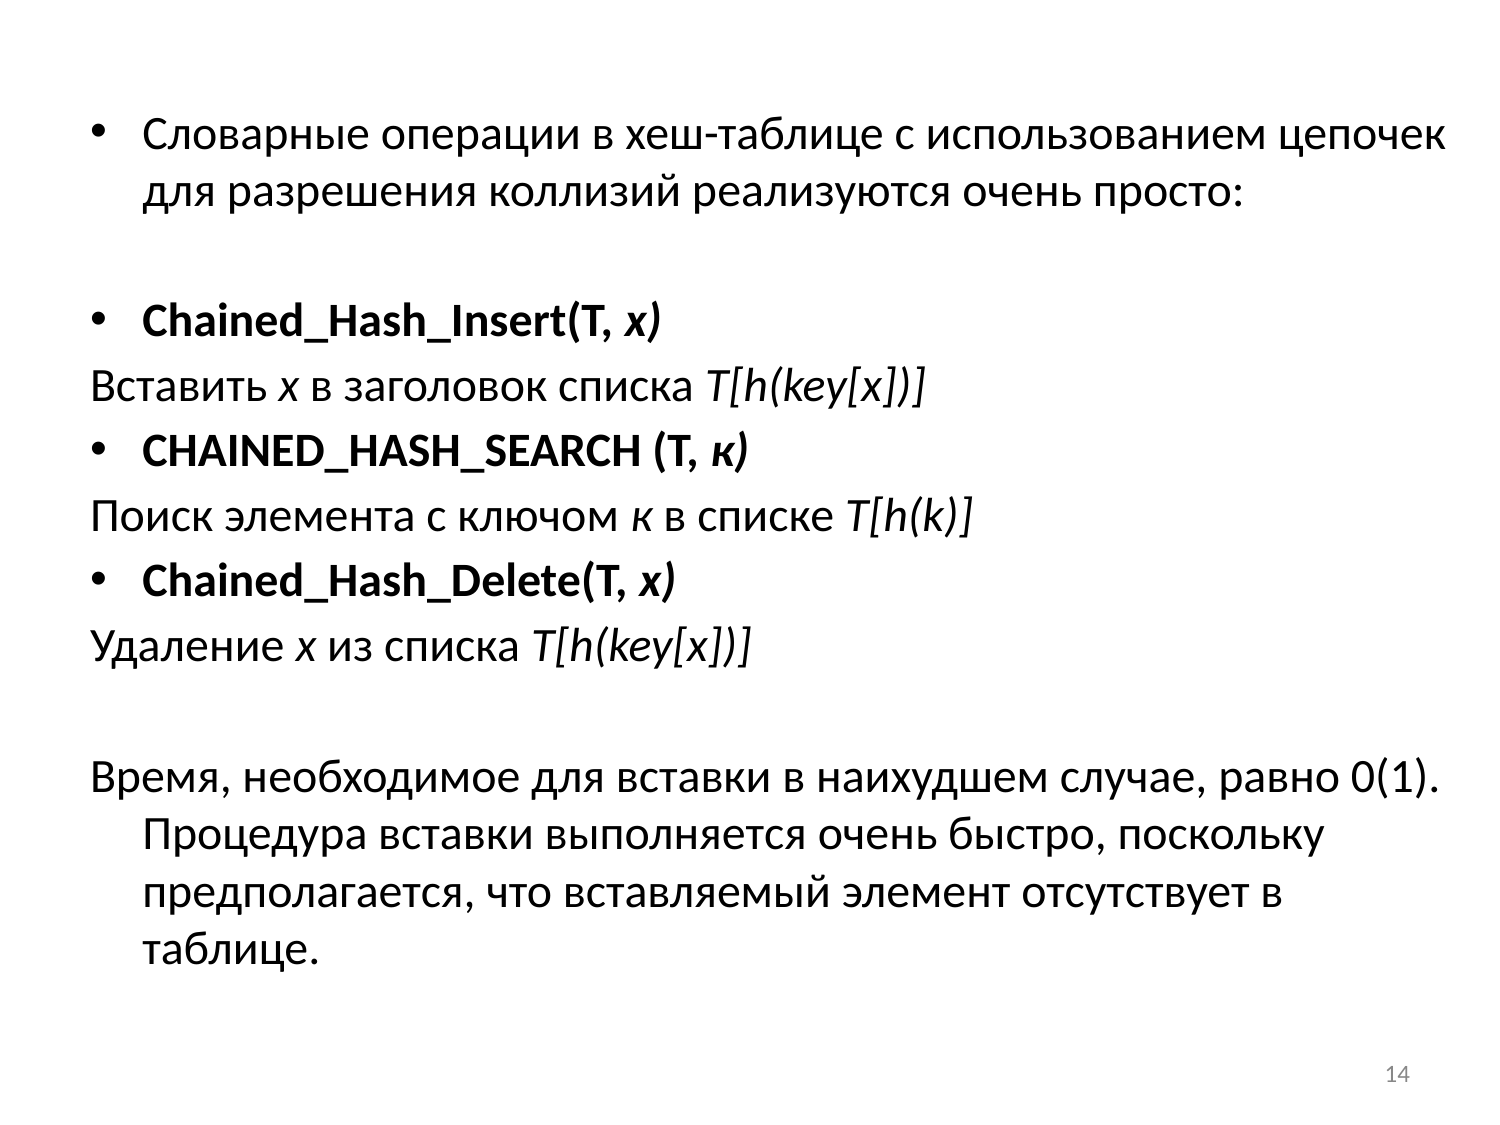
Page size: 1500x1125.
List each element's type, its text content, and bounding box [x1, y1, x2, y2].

list Словарные операции в хеш-таблице с использованием цепочек для разрешения коллизий реализуются очень просто: Chained_Hash_Insert(T, х) Вставить х в заголовок списка T[h(key[x])] Chained_Hash_Search (T, к) Поиск элемента с ключом к в списке T[h(k)] Chained_Hash_Delete(T, х) Удаление х из списка T[h(key[x])] Время, необходимое для вставки в наихудшем случае, равно 0(1). Процедура вставки выполняется очень быстро, поскольку предполагается, что вставляемый элемент отсутствует в таблице. [75, 93, 1465, 1005]
slide_number ‹#› [1074, 1042, 1425, 1103]
